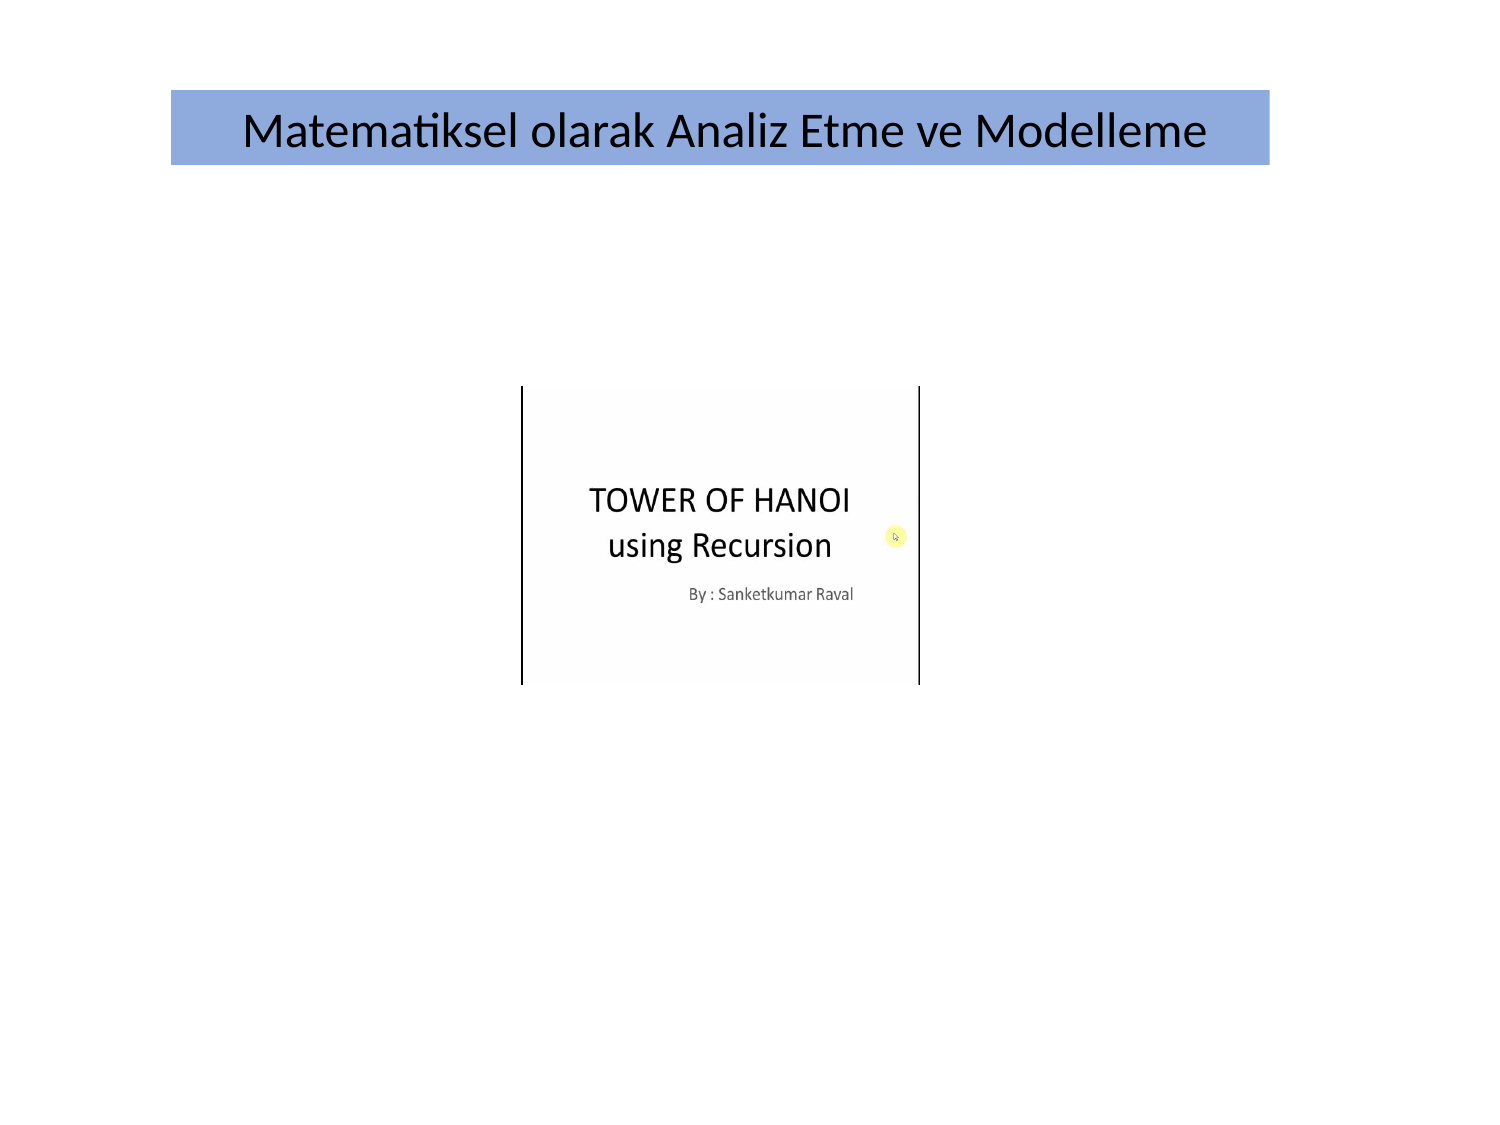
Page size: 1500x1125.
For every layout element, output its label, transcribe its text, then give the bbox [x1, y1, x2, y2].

text_box Matematiksel olarak Analiz Etme ve Modelleme [171, 90, 1270, 165]
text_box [520, 385, 921, 686]
